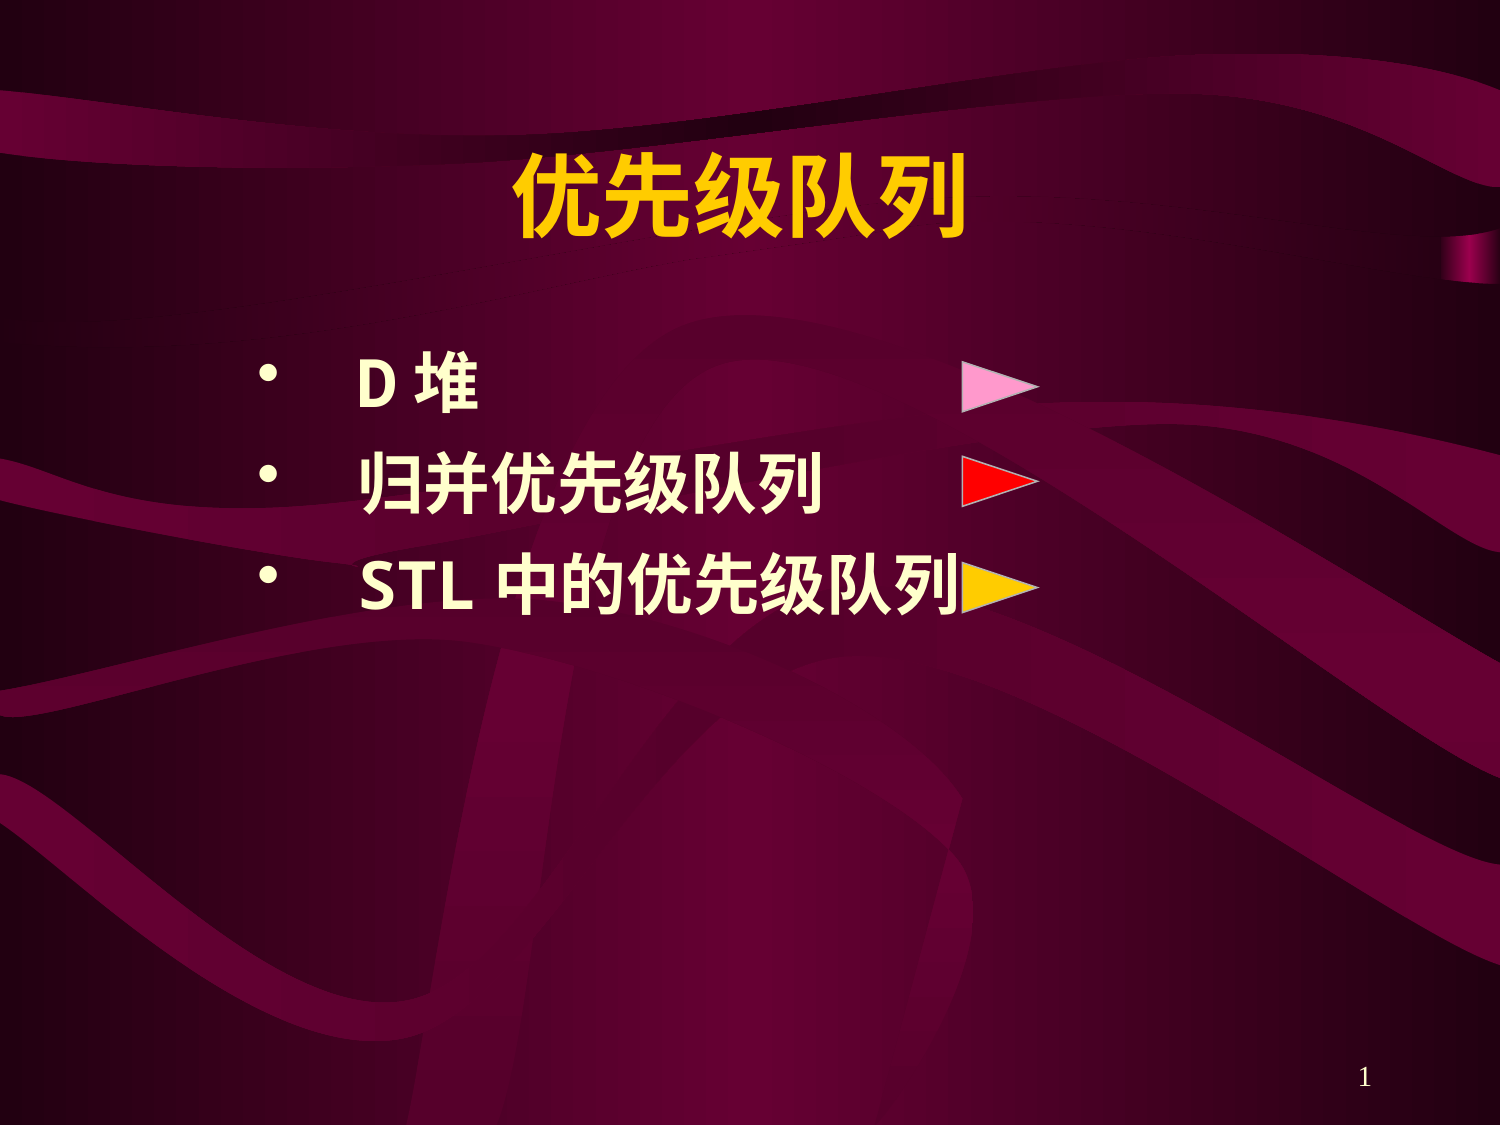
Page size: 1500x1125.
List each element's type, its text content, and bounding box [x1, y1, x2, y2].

text_box [962, 562, 1038, 613]
title 优先级队列 [112, 99, 1388, 288]
text_box [962, 456, 1038, 507]
slide_number 1 [1074, 1024, 1388, 1101]
text_box [962, 361, 1038, 412]
list D堆 归并优先级队列 STL中的优先级队列 [242, 324, 1034, 1000]
